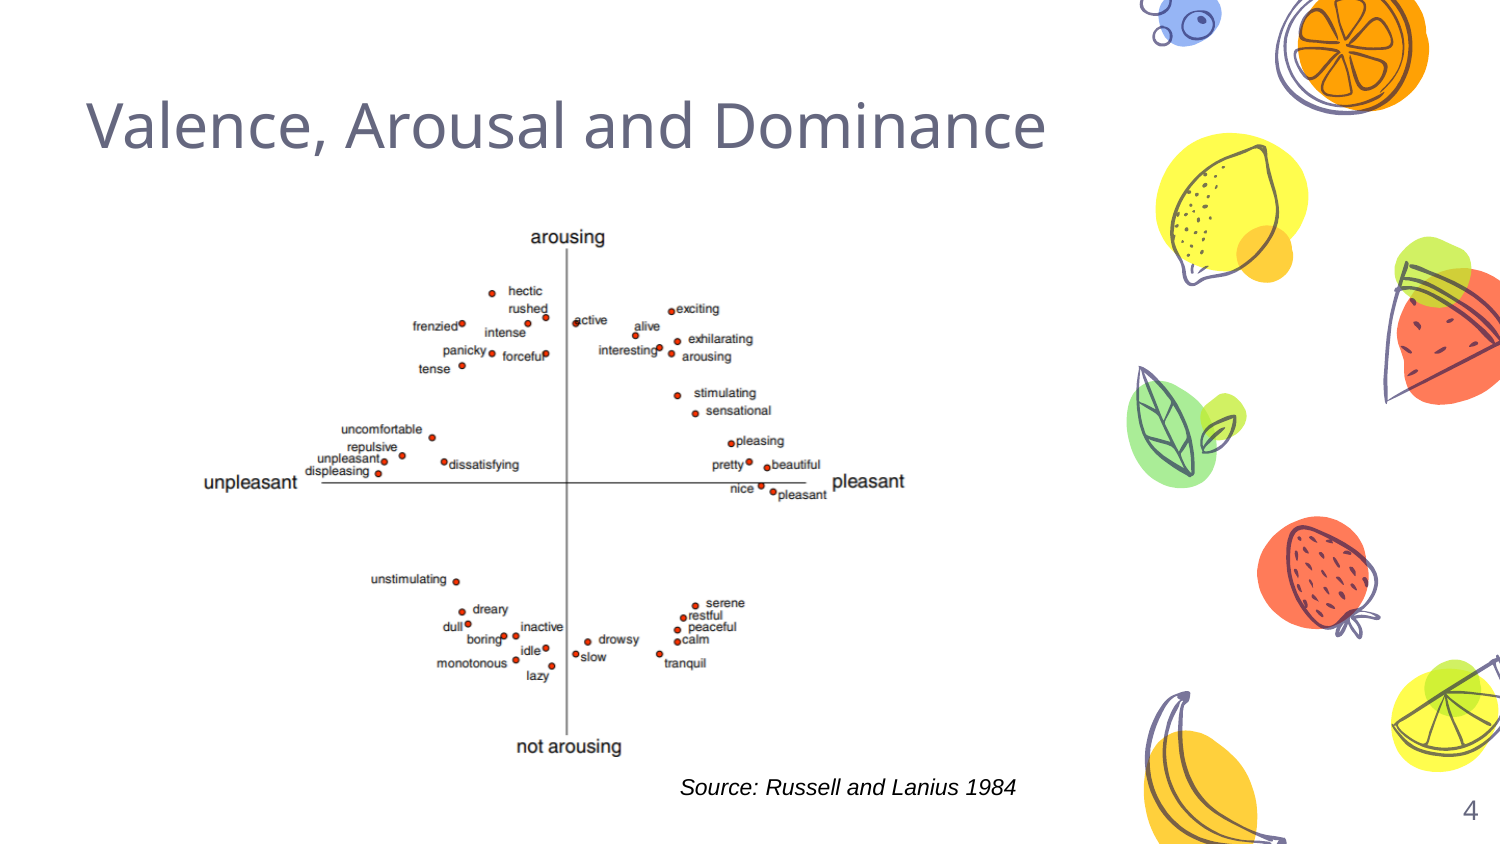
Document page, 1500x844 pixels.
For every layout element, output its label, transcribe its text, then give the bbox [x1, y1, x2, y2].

picture [157, 211, 976, 760]
slide_number 4 [1403, 779, 1494, 844]
title Valence, Arousal and Dominance [71, 35, 1122, 177]
text_box Source: Russell and Lanius 1984 [664, 765, 1182, 808]
